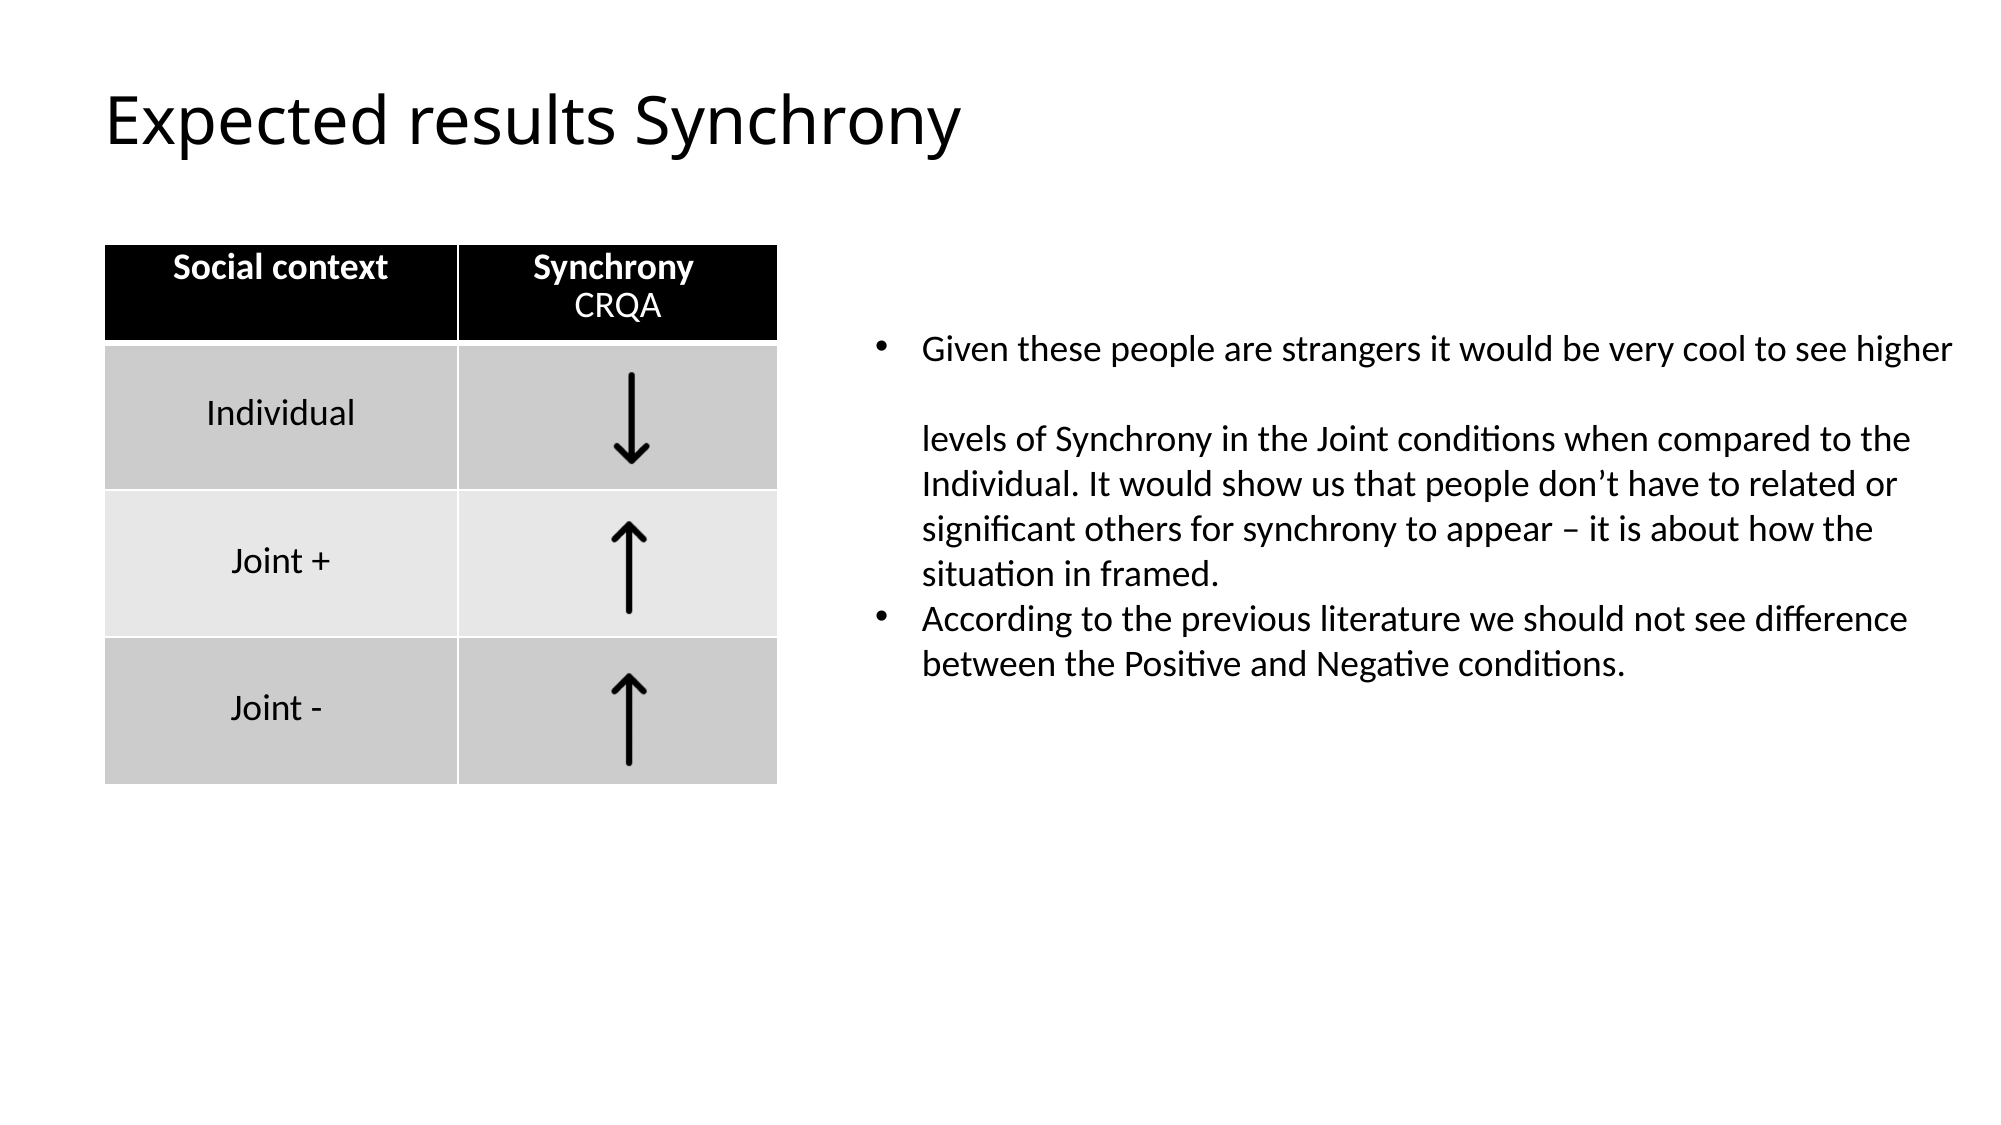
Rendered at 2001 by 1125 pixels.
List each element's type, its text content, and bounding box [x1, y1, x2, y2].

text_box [103, 244, 779, 792]
text_box Given these people are strangers it would be very cool to see higher levels of Synchrony in the Joint conditions when compared to the Individual. It would show us that people don’t have to related or significant others for synchrony to appear – it is about how the situation in framed. According to the previous literature we should not see difference between the Positive and Negative conditions. [860, 316, 1972, 691]
title Expected results Synchrony [89, 62, 1815, 183]
